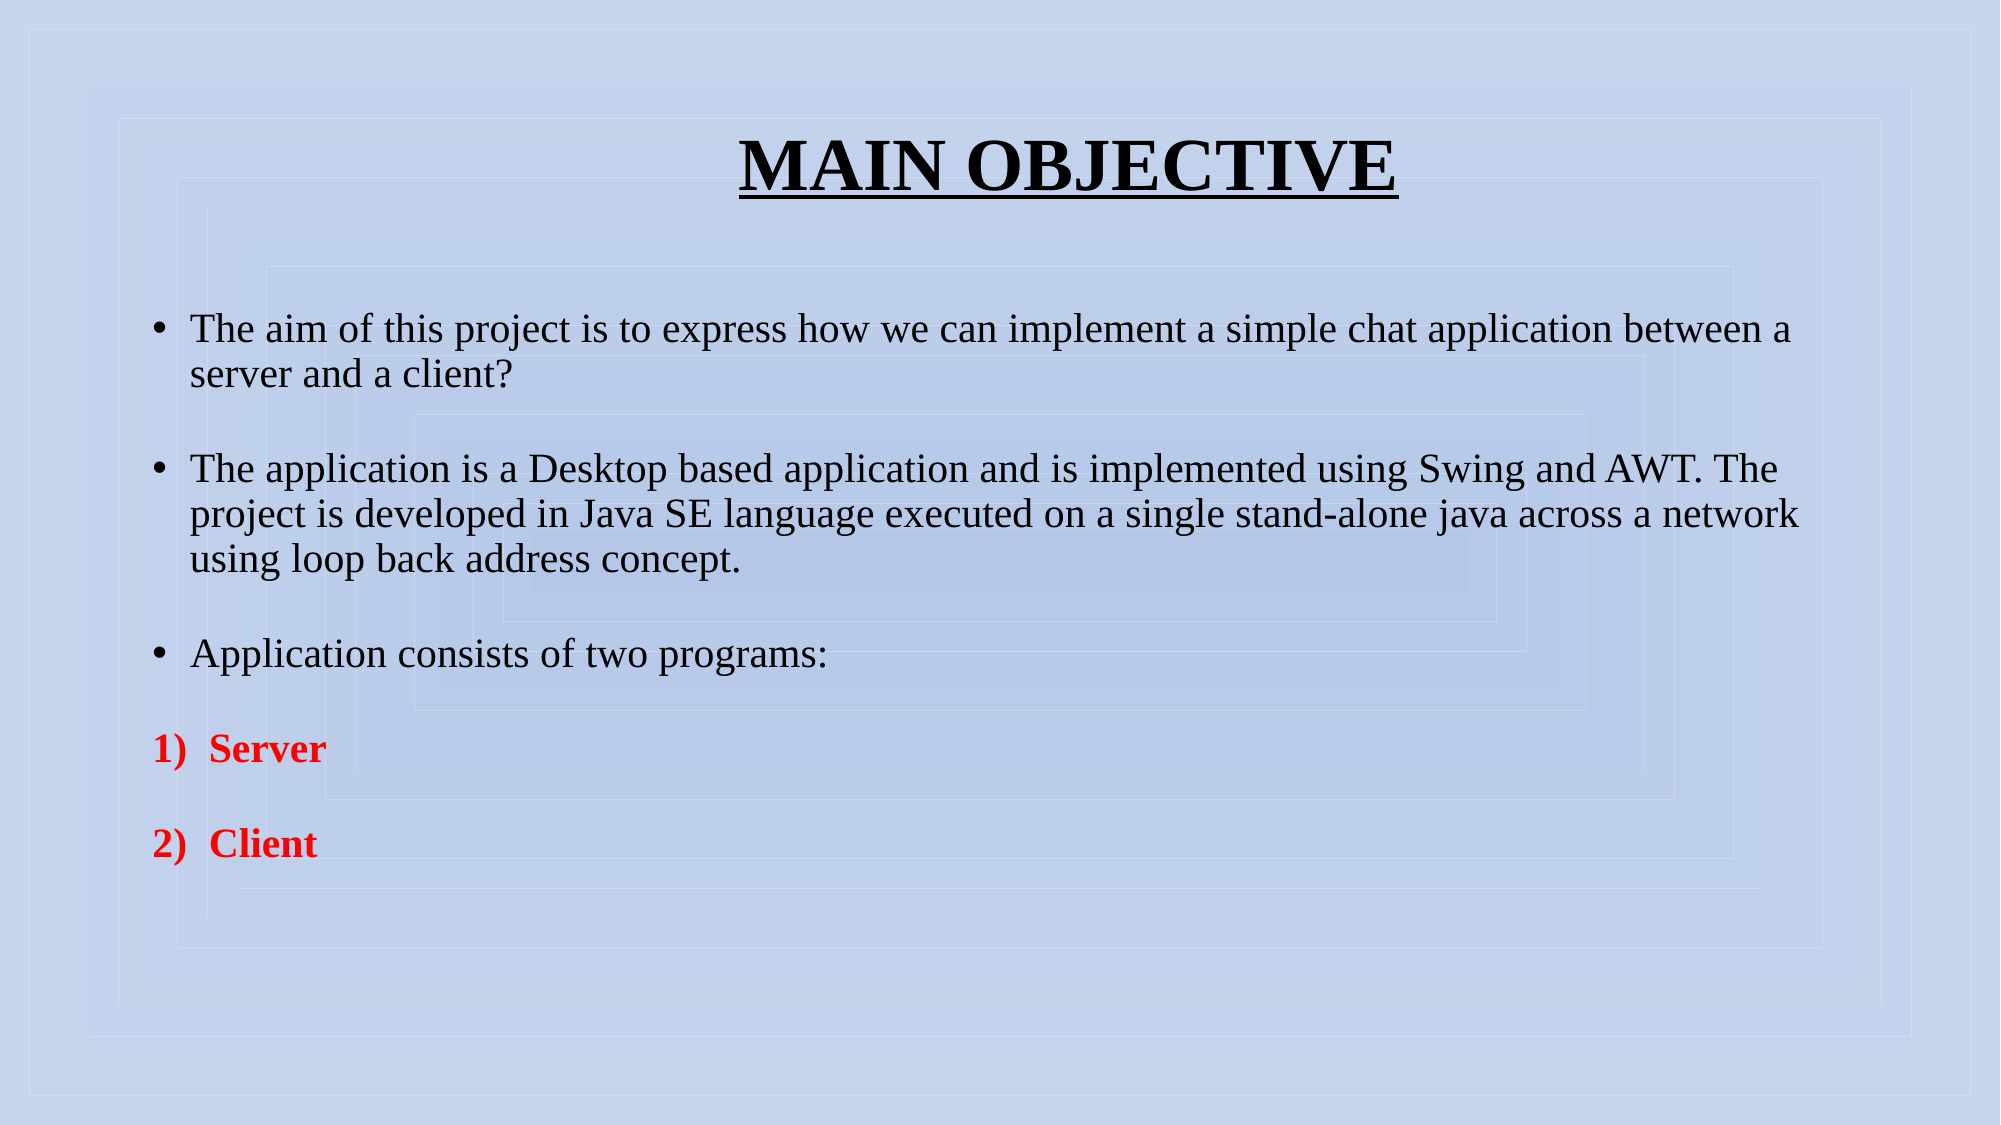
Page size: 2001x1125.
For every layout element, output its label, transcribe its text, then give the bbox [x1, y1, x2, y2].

list The aim of this project is to express how we can implement a simple chat application between a server and a client? The application is a Desktop based application and is implemented using Swing and AWT. The project is developed in Java SE language executed on a single stand-alone java across a network using loop back address concept. Application consists of two programs: Server Client [137, 299, 1863, 1014]
title MAIN OBJECTIVE [137, 59, 1863, 278]
